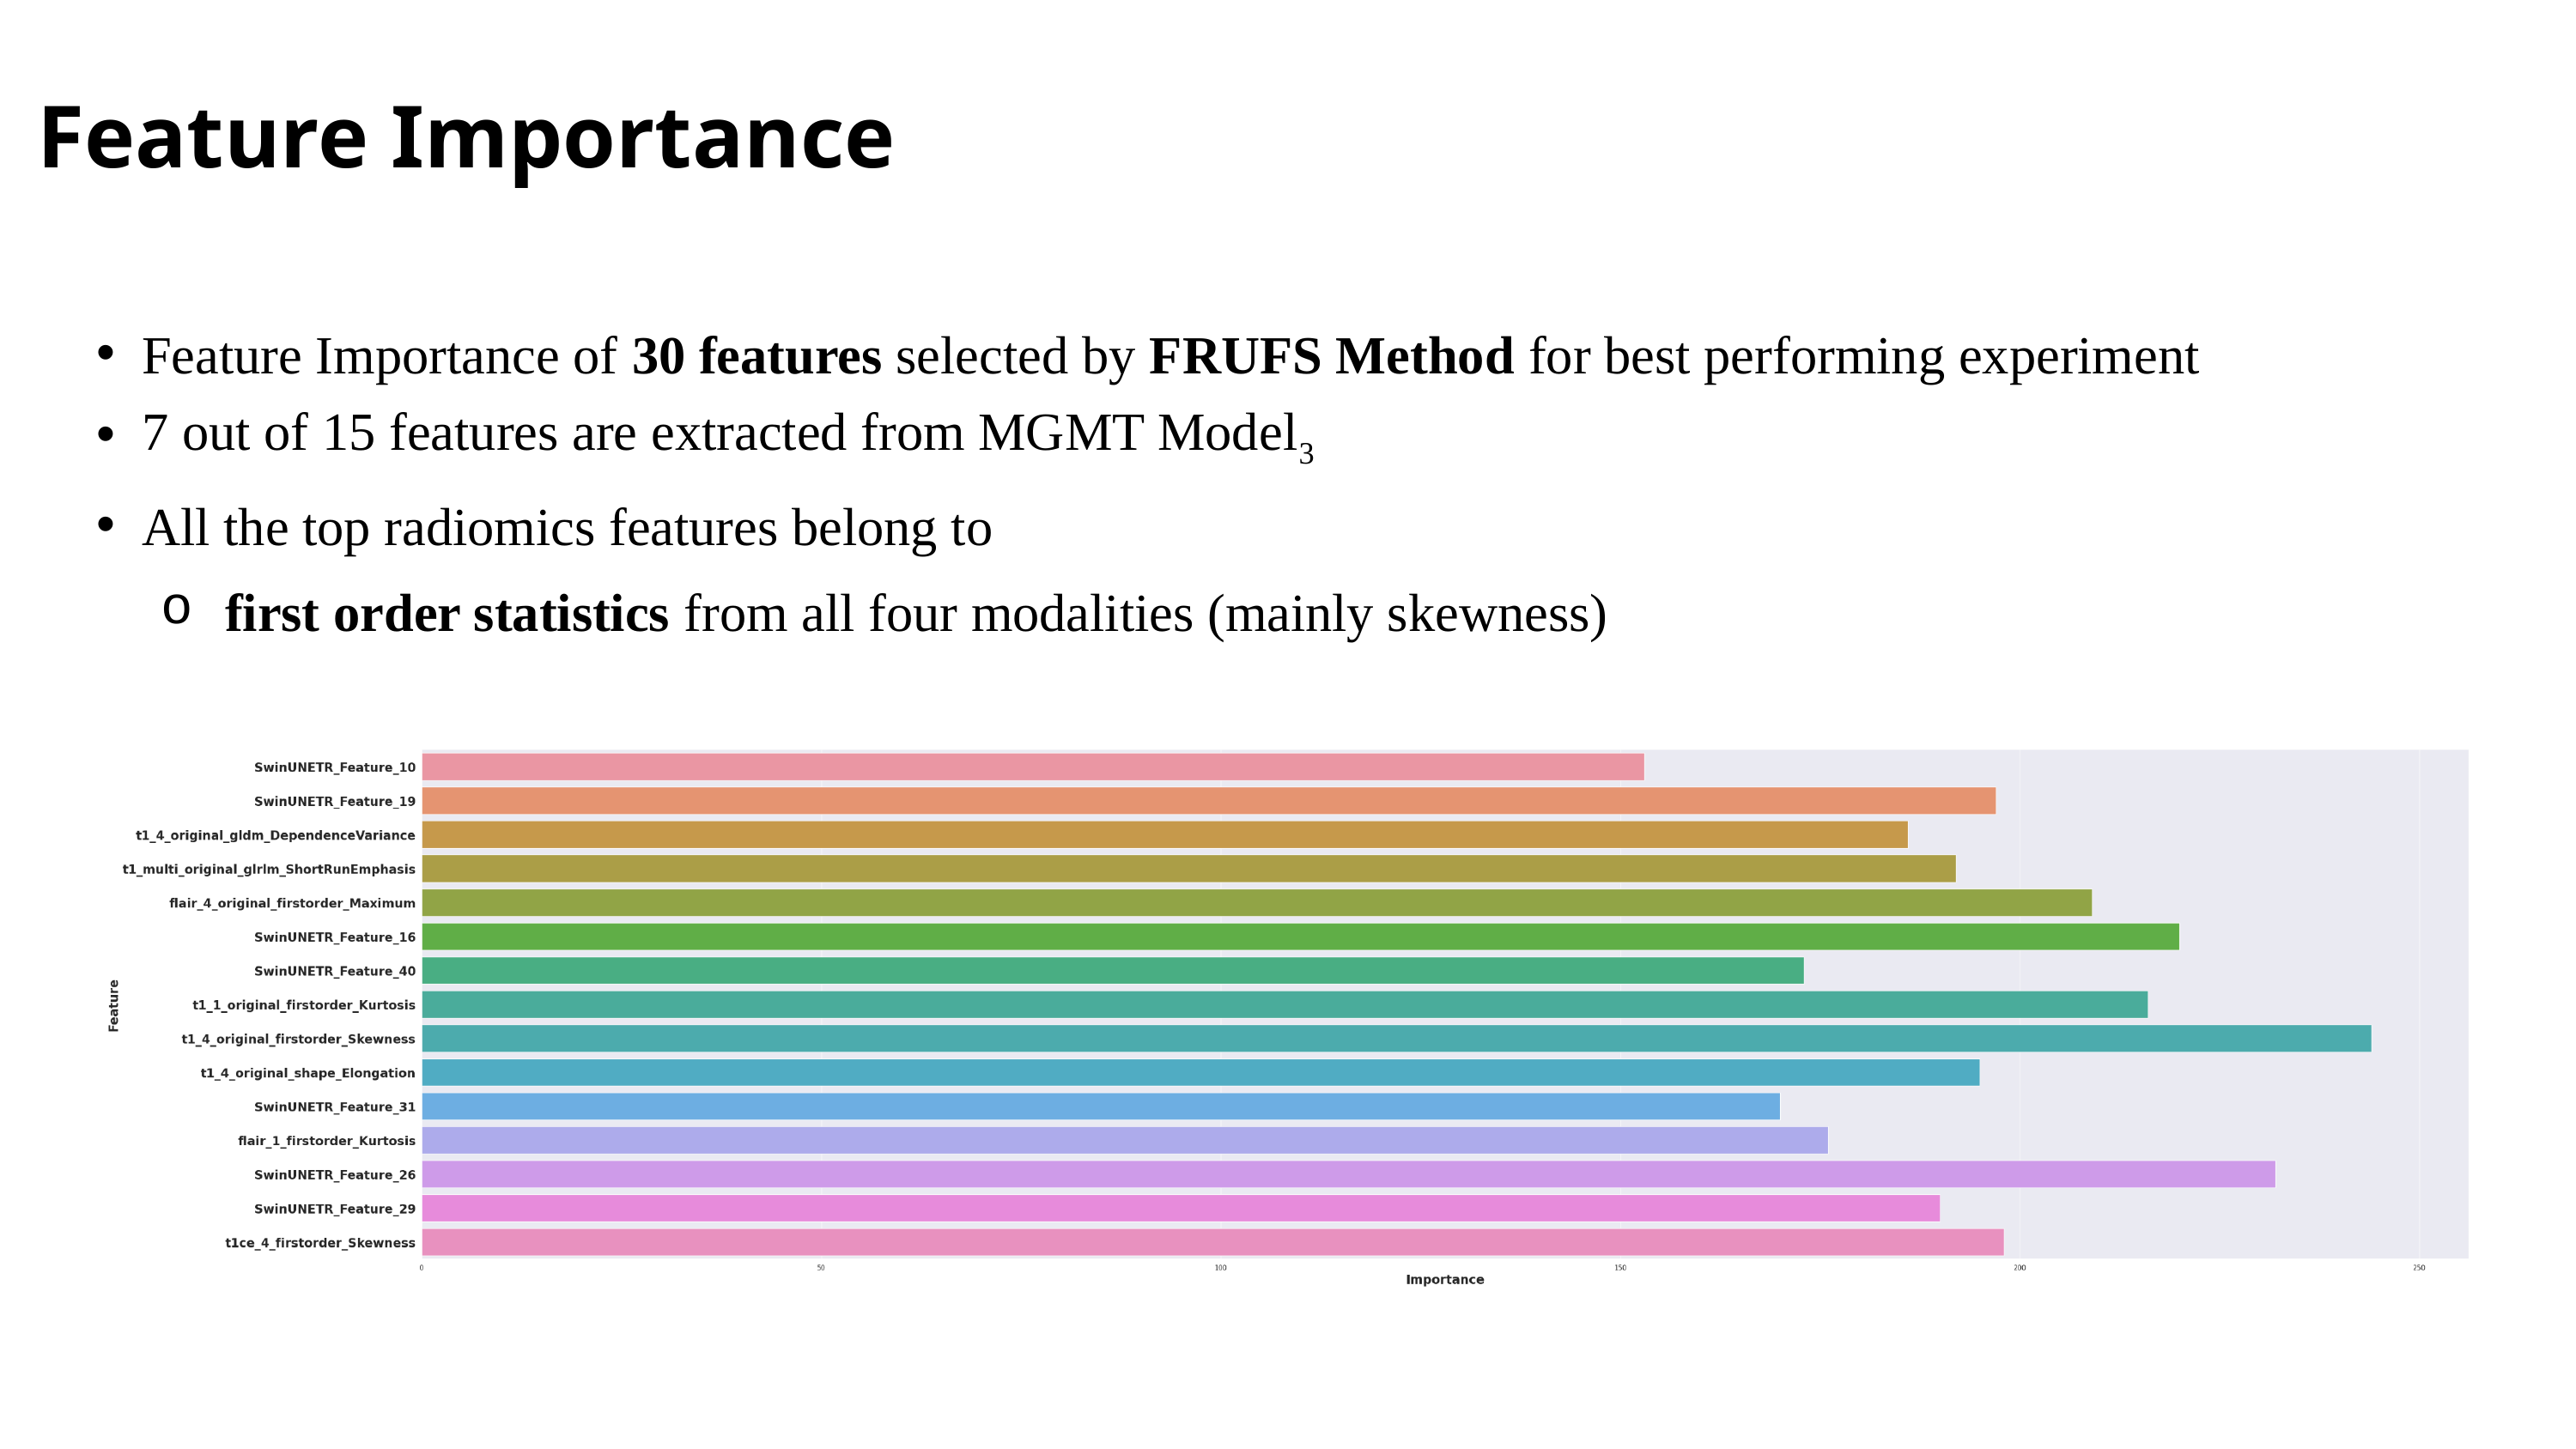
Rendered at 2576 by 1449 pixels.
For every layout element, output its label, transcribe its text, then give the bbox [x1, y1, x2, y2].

text_box Feature Importance [0, 0, 934, 185]
picture [103, 745, 2473, 1290]
text_box Feature Importance of 30 features selected by FRUFS Method for best performing experiment 7 out of 15 features are extracted from MGMT Model3 All the top radiomics features belong to first order statistics from all four modalities (mainly skewness) [50, 298, 2480, 642]
